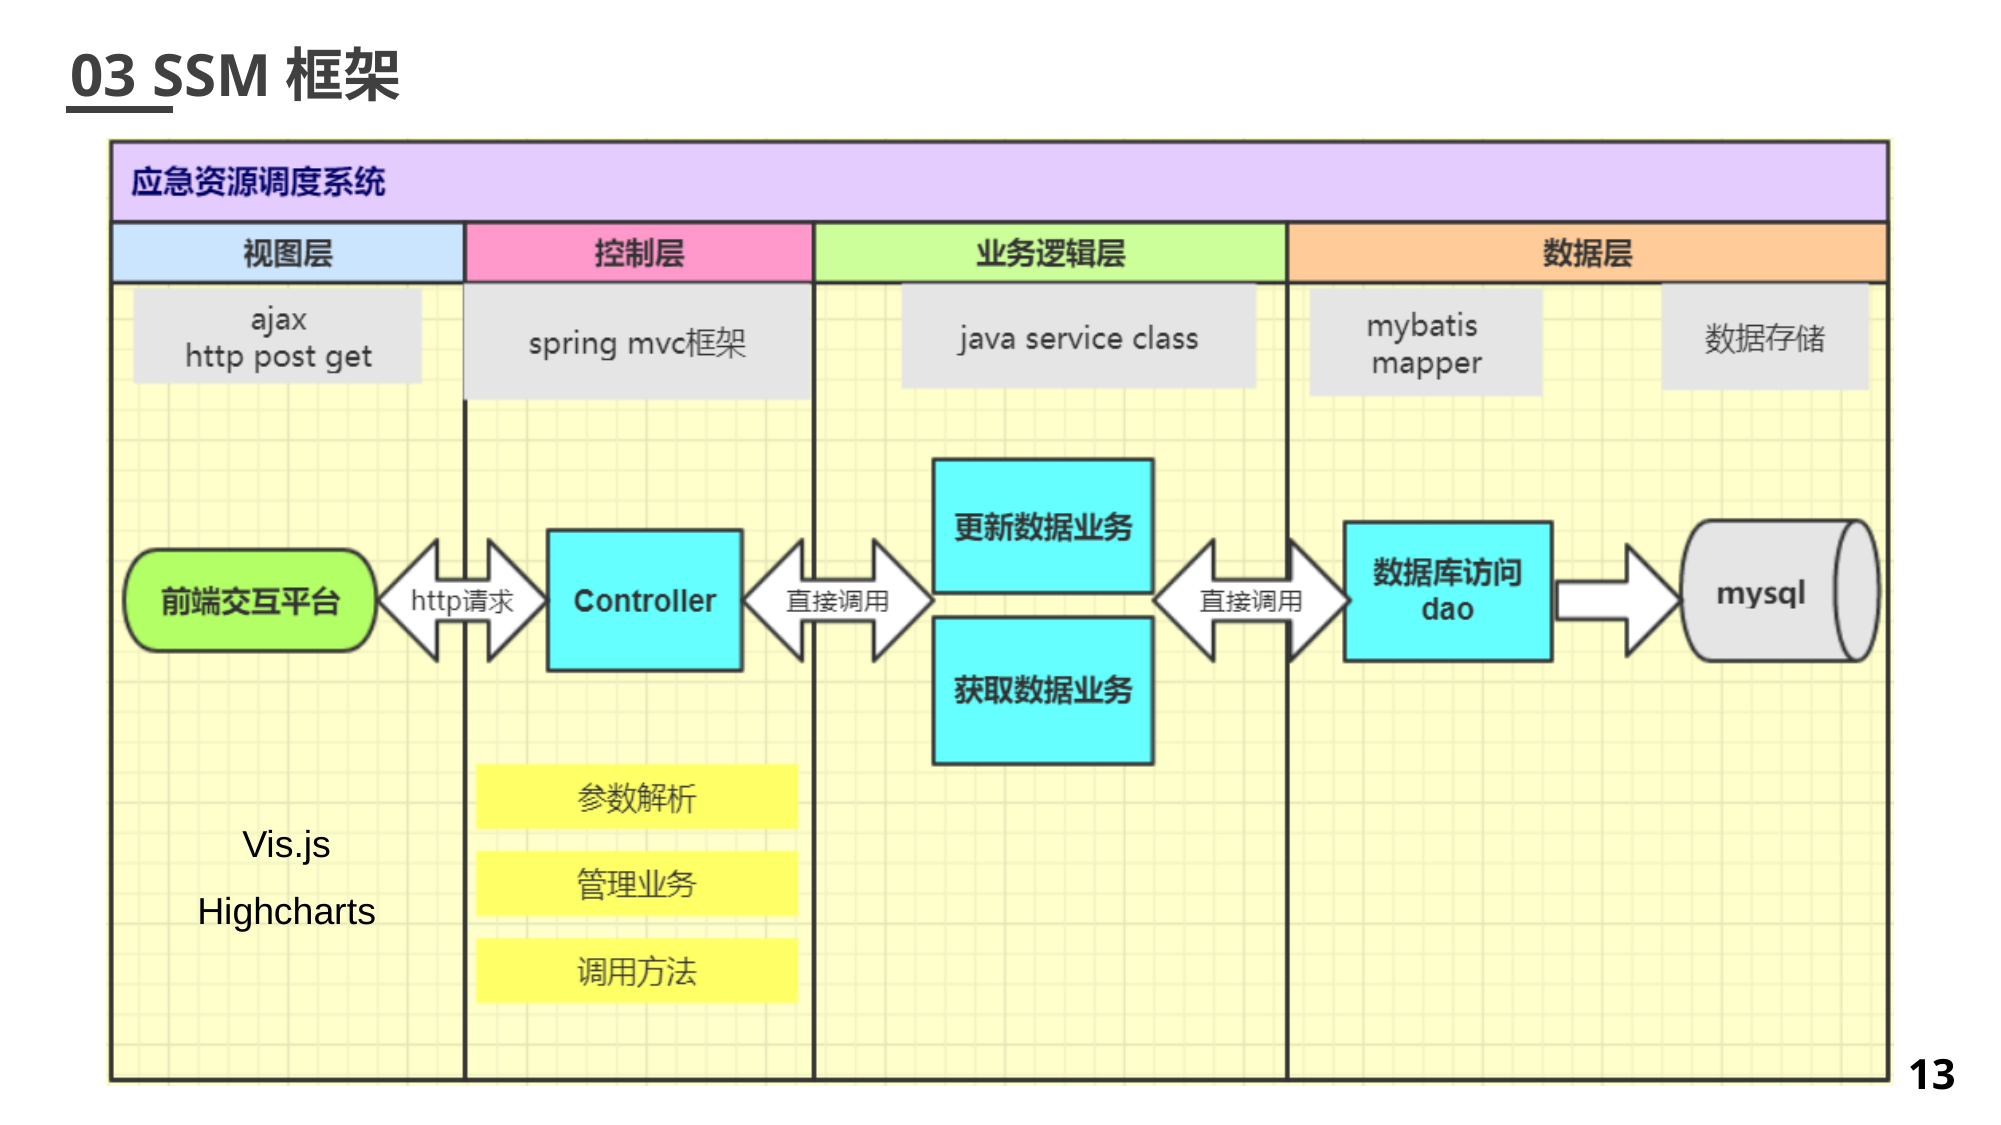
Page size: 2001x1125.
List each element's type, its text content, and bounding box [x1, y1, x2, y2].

picture [106, 138, 1894, 1086]
text_box 13 [1893, 1040, 1981, 1106]
text_box 03 SSM框架 [55, 31, 697, 116]
